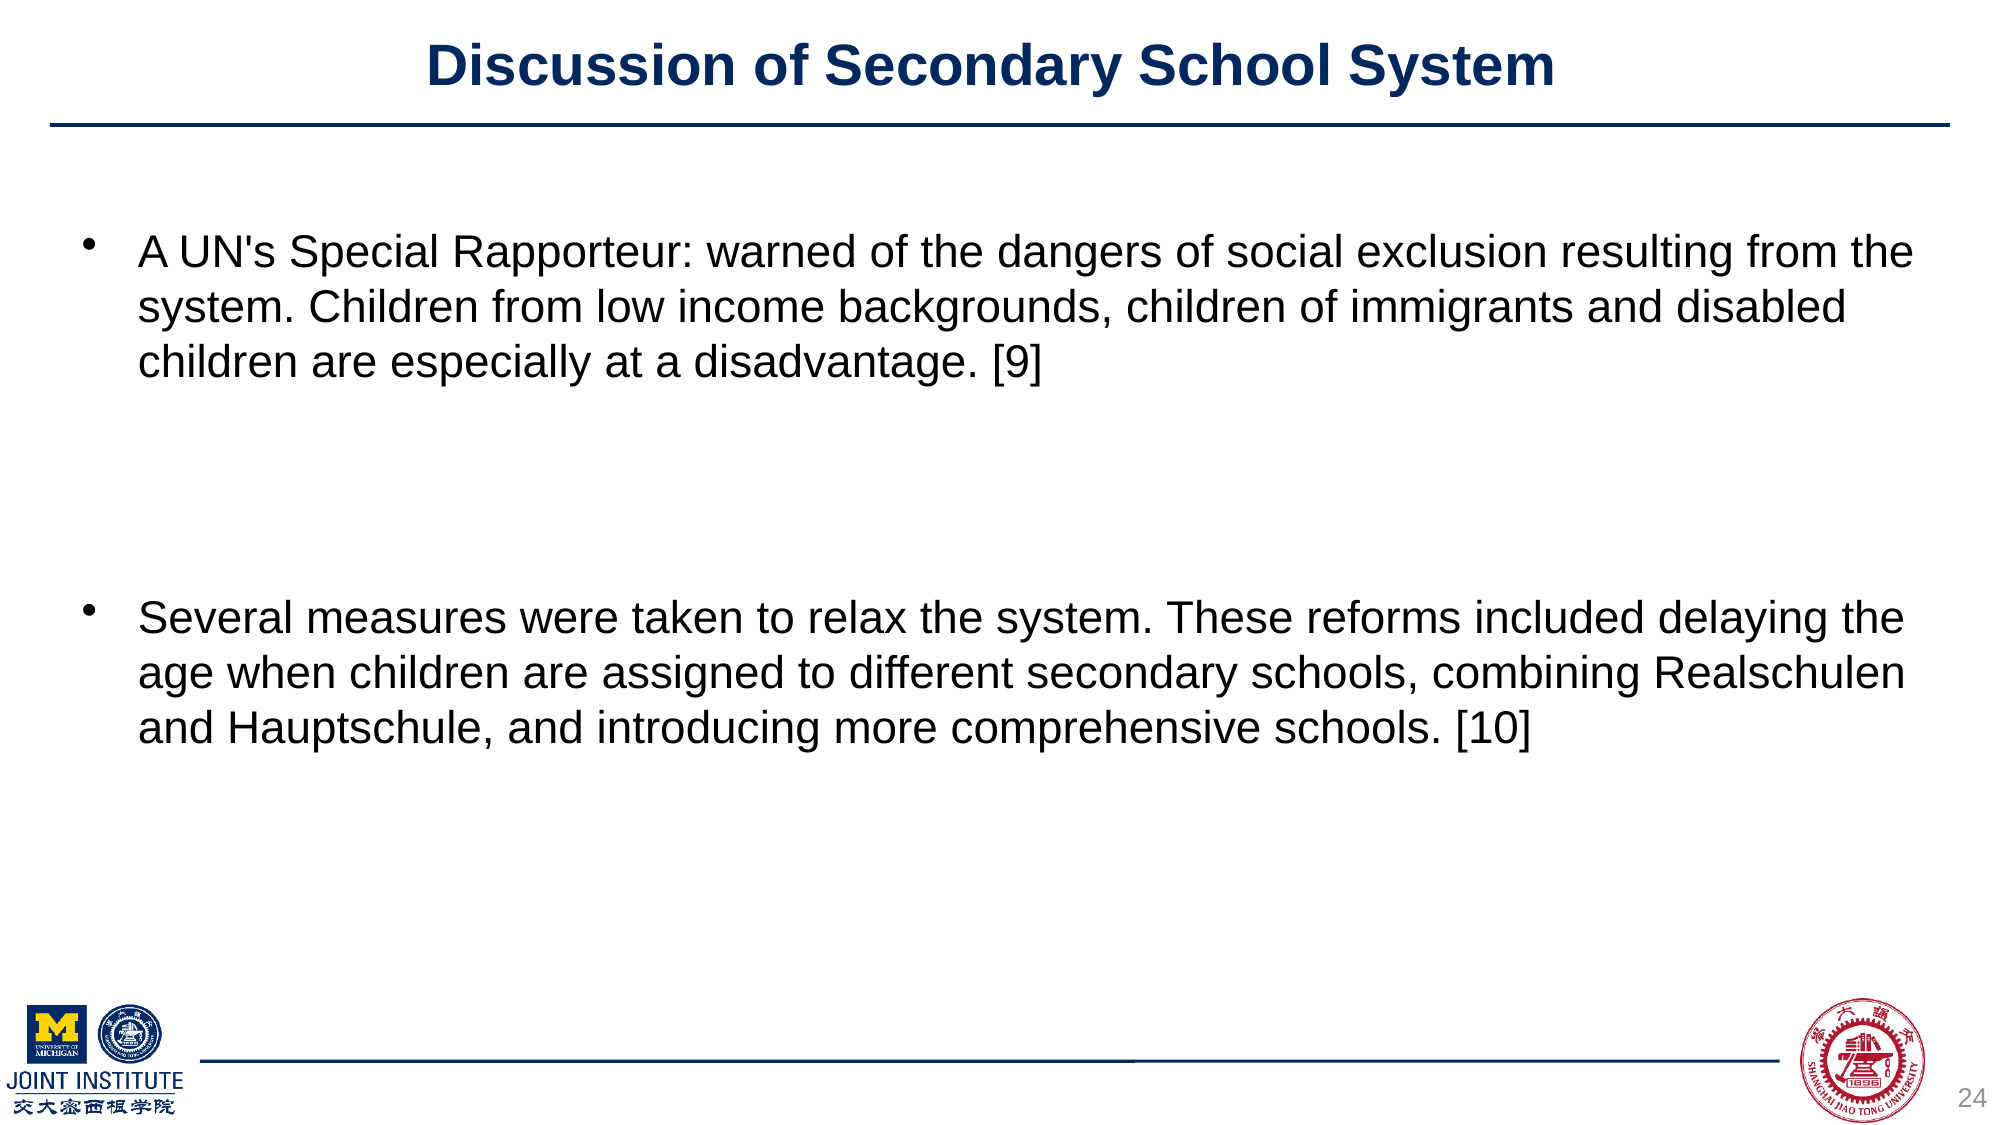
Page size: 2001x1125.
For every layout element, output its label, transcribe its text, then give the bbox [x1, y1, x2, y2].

list A UN's Special Rapporteur: warned of the dangers of social exclusion resulting from the system. Children from low income backgrounds, children of immigrants and disabled children are especially at a disadvantage. [9] Several measures were taken to relax the system. These reforms included delaying the age when children are assigned to different secondary schools, combining Realschulen and Hauptschule, and introducing more comprehensive schools. [10] [66, 149, 1951, 988]
slide_number 24 [1887, 1037, 1988, 1113]
picture [1, 1000, 188, 1121]
picture [1800, 998, 1925, 1123]
title Discussion of Secondary School System [0, 0, 2000, 126]
